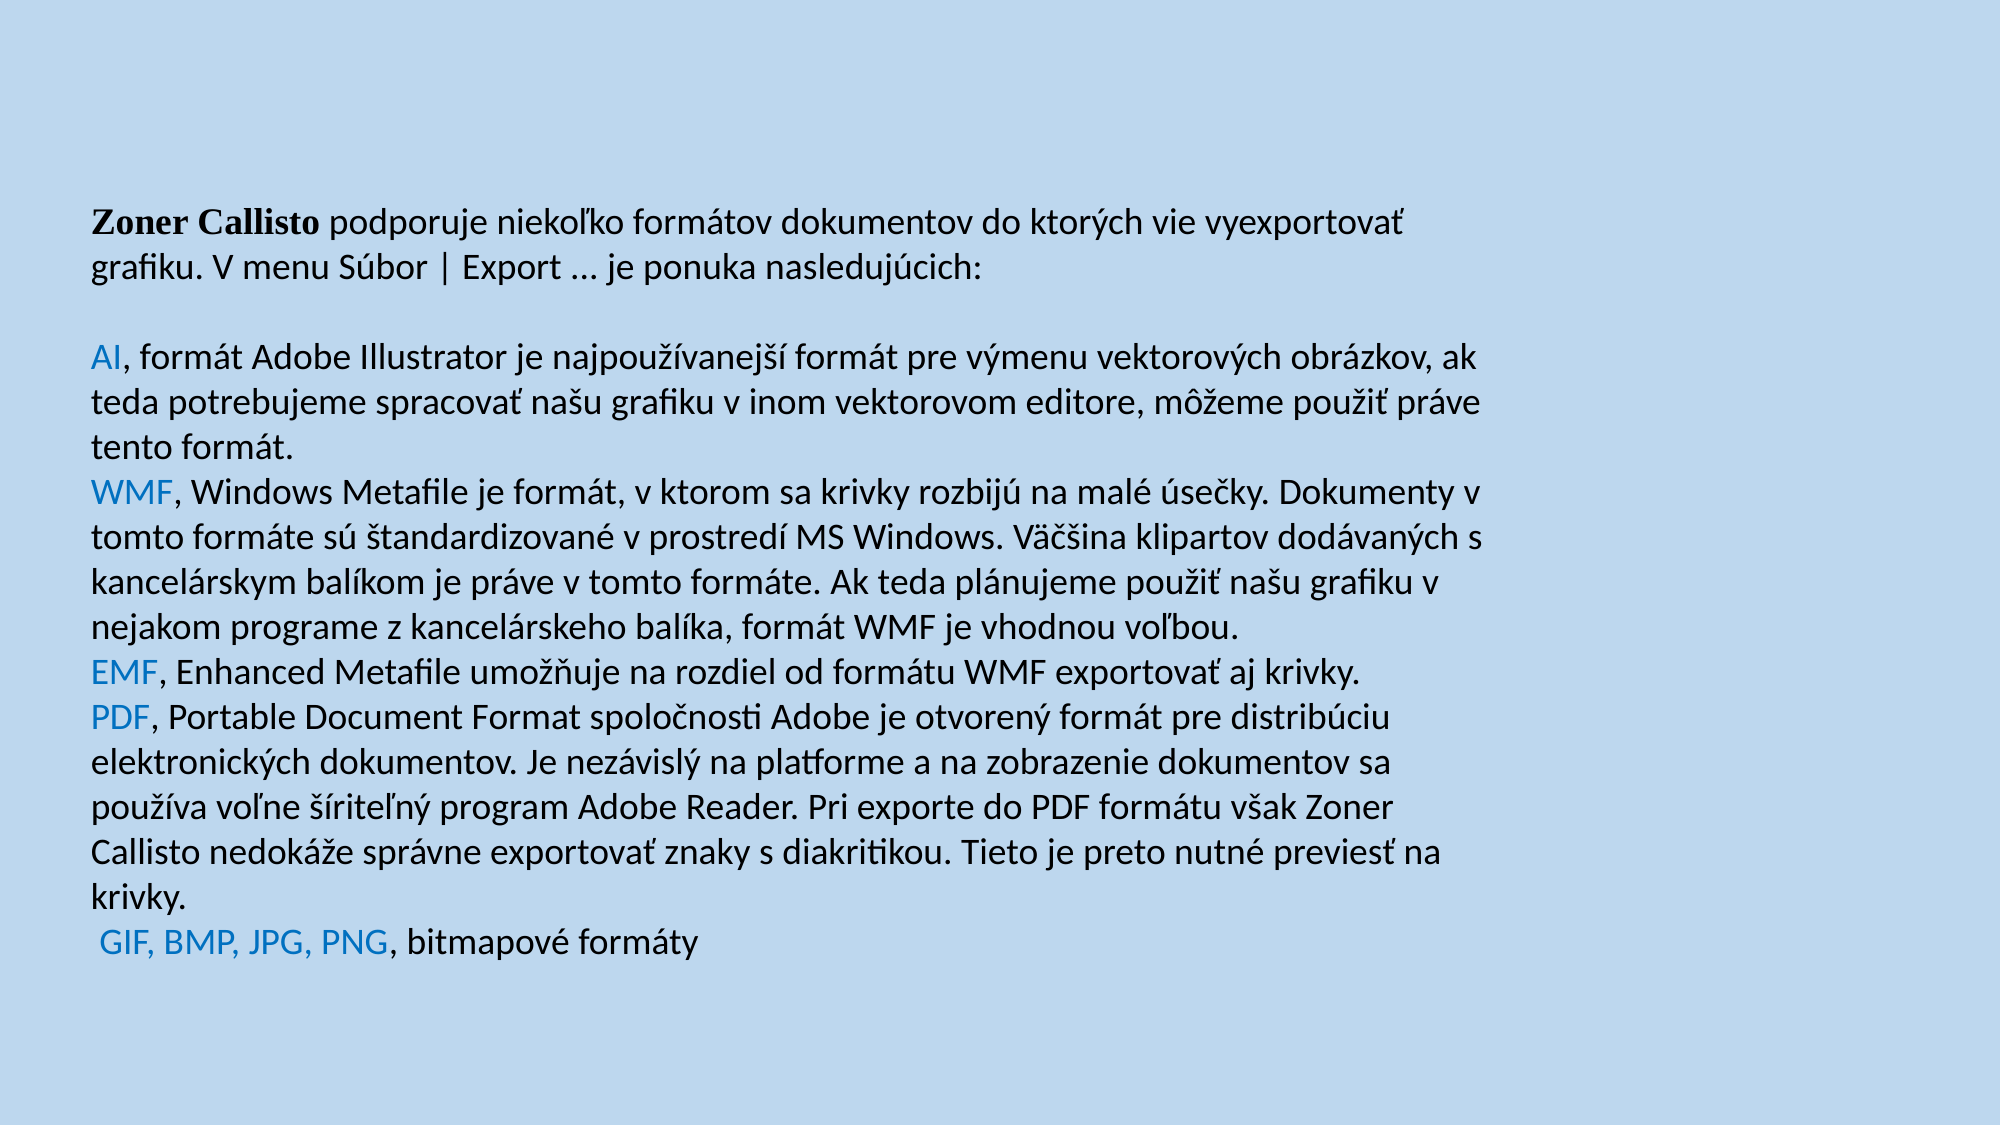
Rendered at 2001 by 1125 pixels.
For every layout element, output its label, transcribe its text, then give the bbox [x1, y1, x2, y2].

text_box Zoner Callisto podporuje niekoľko formátov dokumentov do ktorých vie vyexportovať grafiku. V menu Súbor | Export ... je ponuka nasledujúcich: AI, formát Adobe Illustrator je najpoužívanejší formát pre výmenu vektorových obrázkov, ak teda potrebujeme spracovať našu grafiku v inom vektorovom editore, môžeme použiť práve tento formát. WMF, Windows Metafile je formát, v ktorom sa krivky rozbijú na malé úsečky. Dokumenty v tomto formáte sú štandardizované v prostredí MS Windows. Väčšina klipartov dodávaných s kancelárskym balíkom je práve v tomto formáte. Ak teda plánujeme použiť našu grafiku v nejakom programe z kancelárskeho balíka, formát WMF je vhodnou voľbou. EMF, Enhanced Metafile umožňuje na rozdiel od formátu WMF exportovať aj krivky. PDF, Portable Document Format spoločnosti Adobe je otvorený formát pre distribúciu elektronických dokumentov. Je nezávislý na platforme a na zobrazenie dokumentov sa používa voľne šíriteľný program Adobe Reader. Pri exporte do PDF formátu však Zoner Callisto nedokáže správne exportovať znaky s diakritikou. Tieto je preto nutné previesť na krivky. GIF, BMP, JPG, PNG, bitmapové formáty [76, 190, 1500, 970]
